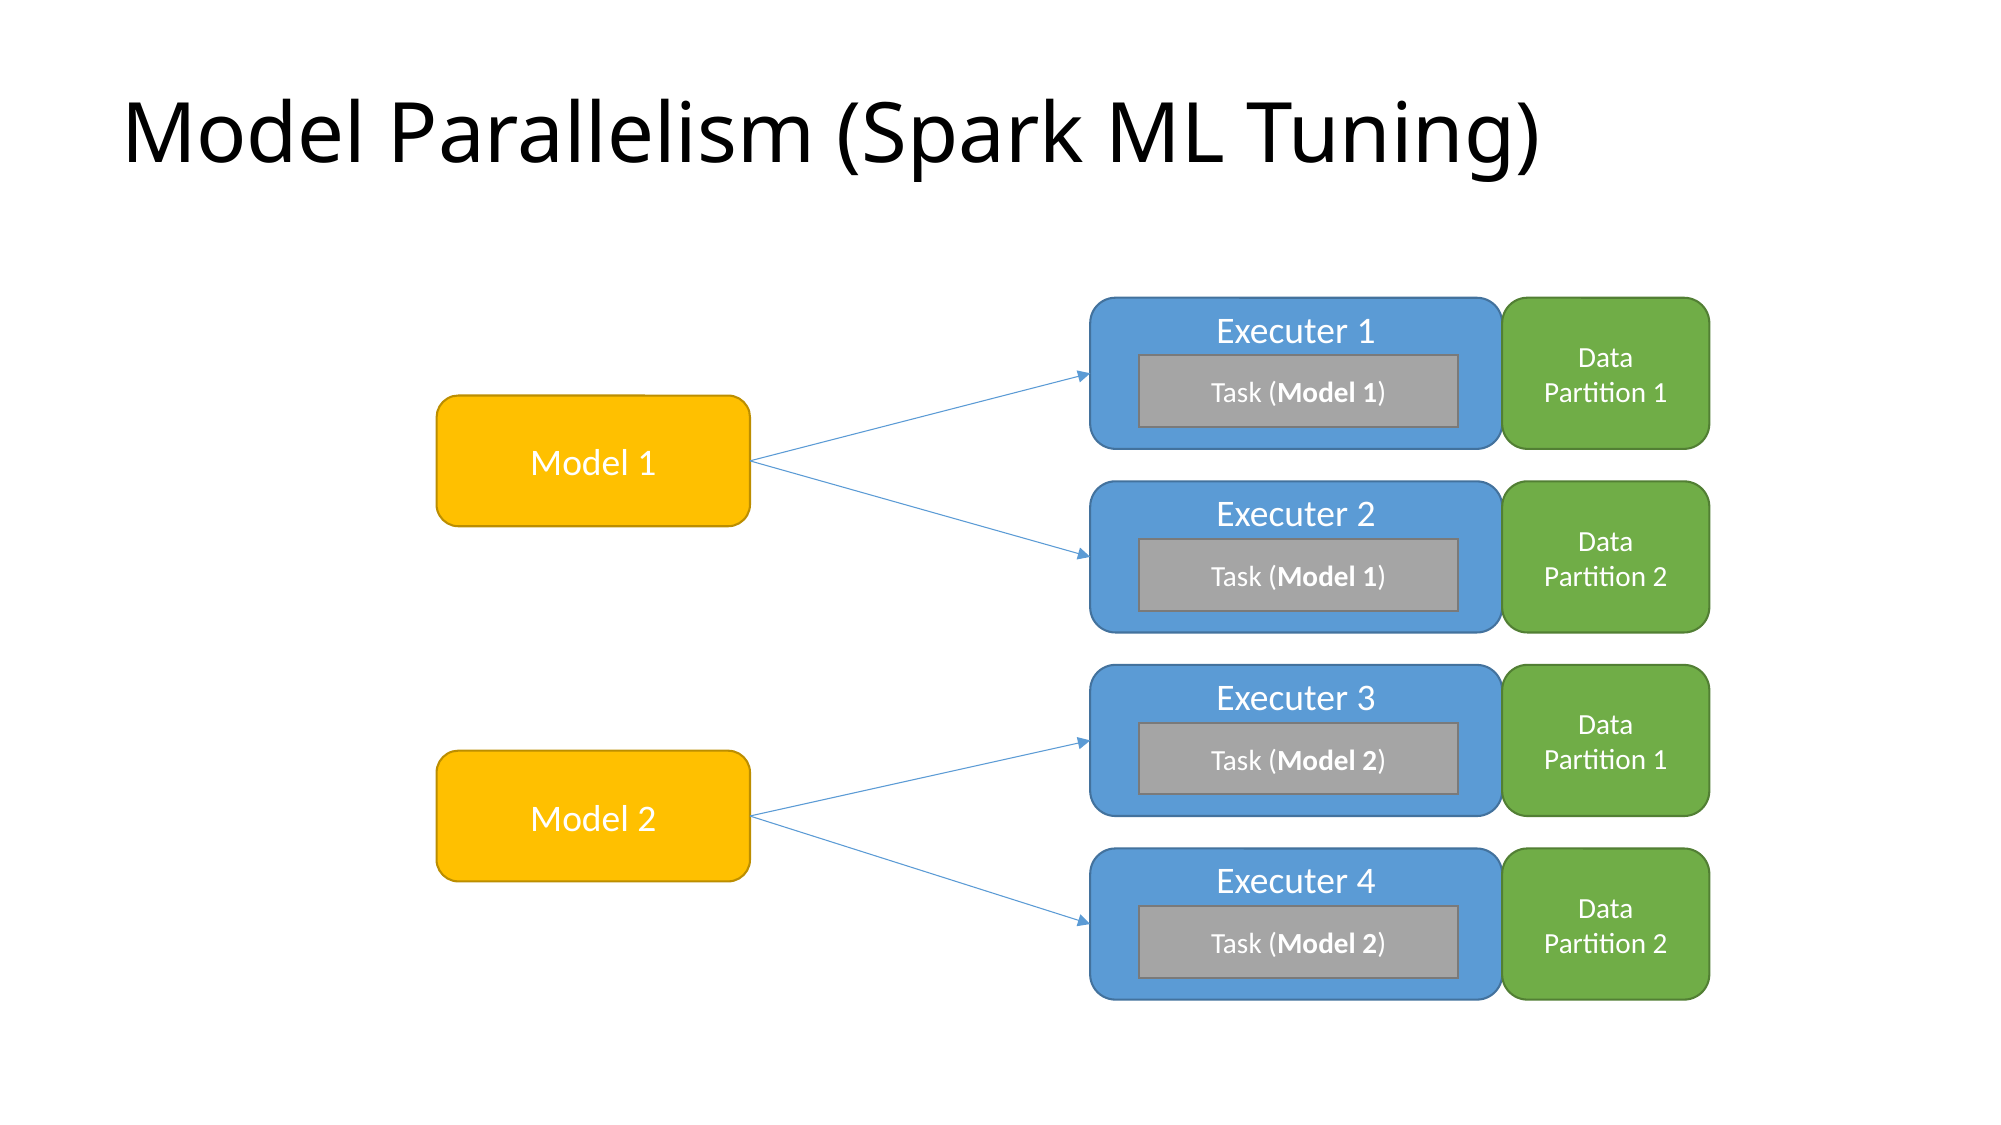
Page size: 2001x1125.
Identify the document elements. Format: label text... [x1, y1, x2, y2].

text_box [749, 740, 1091, 815]
text_box Task (Model 2) [1138, 722, 1459, 795]
text_box Data Partition 1 [1501, 663, 1711, 818]
text_box Model 2 [435, 749, 749, 883]
text_box Executer 2 [1089, 480, 1502, 634]
text_box Task (Model 1) [1138, 354, 1459, 428]
text_box Executer 3 [1089, 663, 1502, 818]
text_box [749, 815, 1091, 925]
text_box Task (Model 2) [1138, 905, 1459, 979]
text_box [749, 460, 1091, 557]
text_box Task (Model 1) [1138, 538, 1459, 612]
text_box Executer 1 [1089, 296, 1502, 450]
text_box Data Partition 2 [1501, 847, 1711, 1001]
text_box Data Partition 2 [1501, 480, 1711, 634]
text_box Model 1 [435, 394, 749, 528]
title Model Parallelism (Spark ML Tuning) [106, 74, 1704, 198]
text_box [749, 373, 1091, 460]
text_box Executer 4 [1089, 847, 1502, 1001]
text_box Data Partition 1 [1501, 296, 1711, 450]
